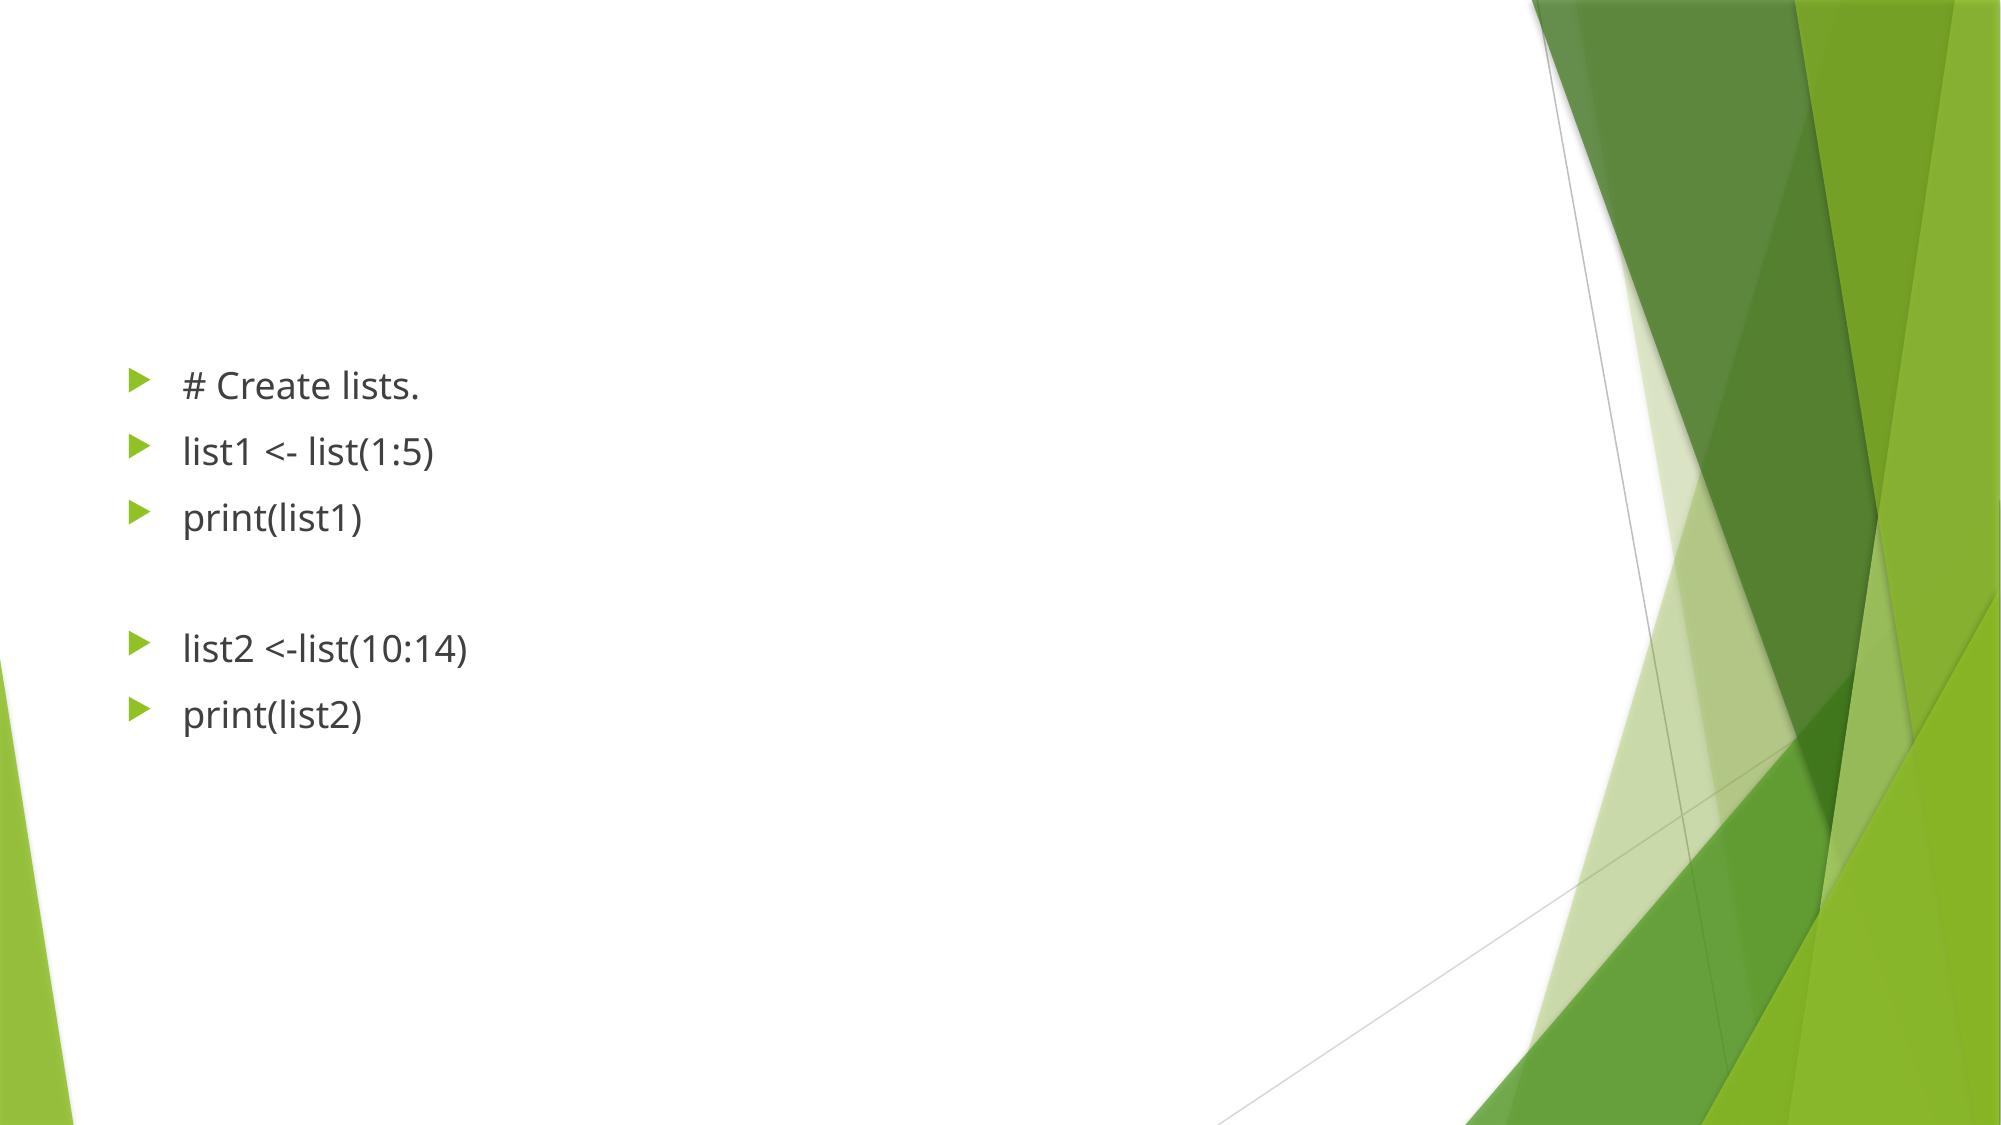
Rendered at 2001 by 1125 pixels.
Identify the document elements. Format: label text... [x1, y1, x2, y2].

list # Create lists. list1 <- list(1:5) print(list1) list2 <-list(10:14) print(list2) [111, 354, 1522, 992]
